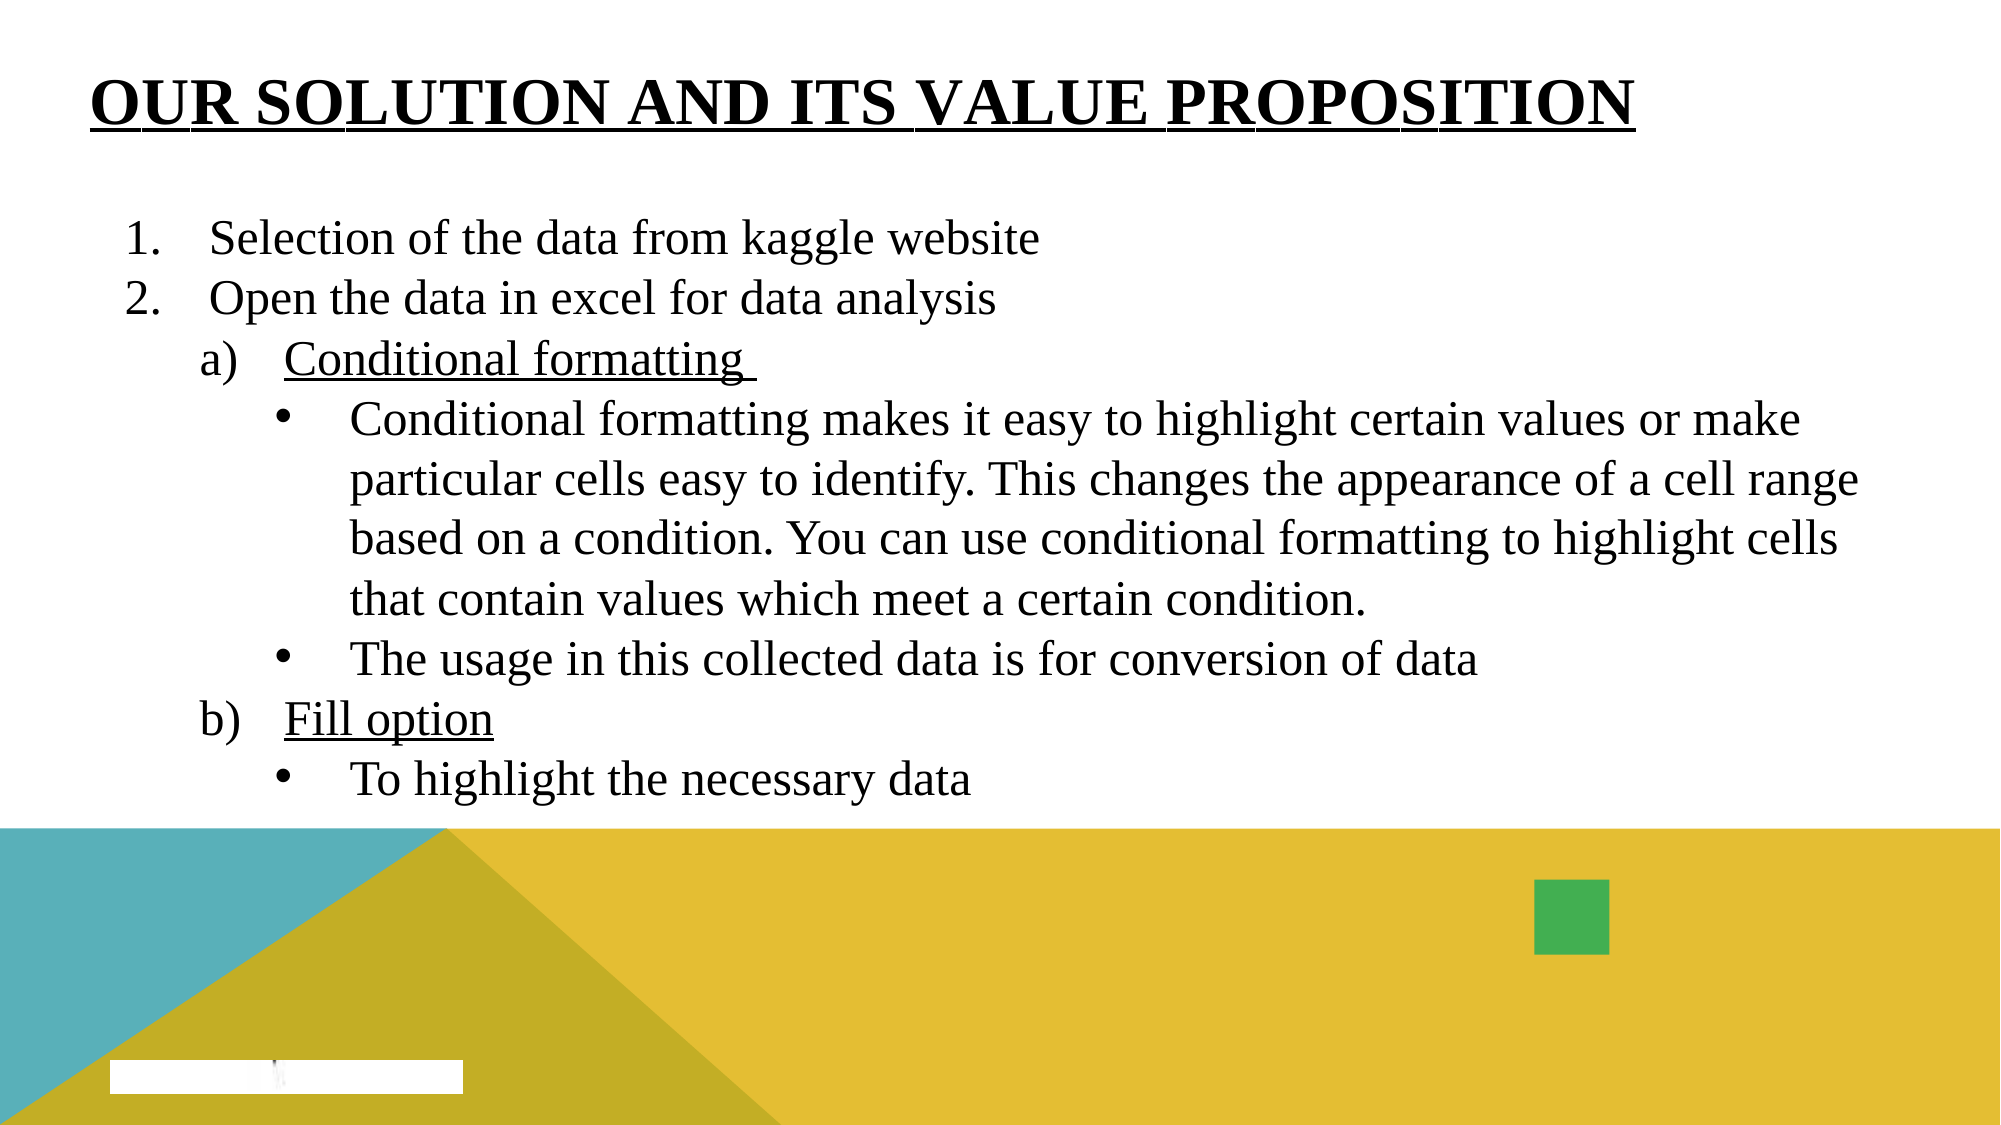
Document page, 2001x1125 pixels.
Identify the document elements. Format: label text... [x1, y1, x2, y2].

text_box Selection of the data from kaggle website Open the data in excel for data analysis Conditional formatting Conditional formatting makes it easy to highlight certain values or make particular cells easy to identify. This changes the appearance of a cell range based on a condition. You can use conditional formatting to highlight cells that contain values which meet a certain condition. The usage in this collected data is for conversion of data Fill option To highlight the necessary data [109, 197, 1899, 933]
title OUR SOLUTION AND ITS VALUE PROPOSITION [87, 1, 1690, 192]
text_box [1534, 933, 1610, 955]
picture [110, 1060, 463, 1094]
